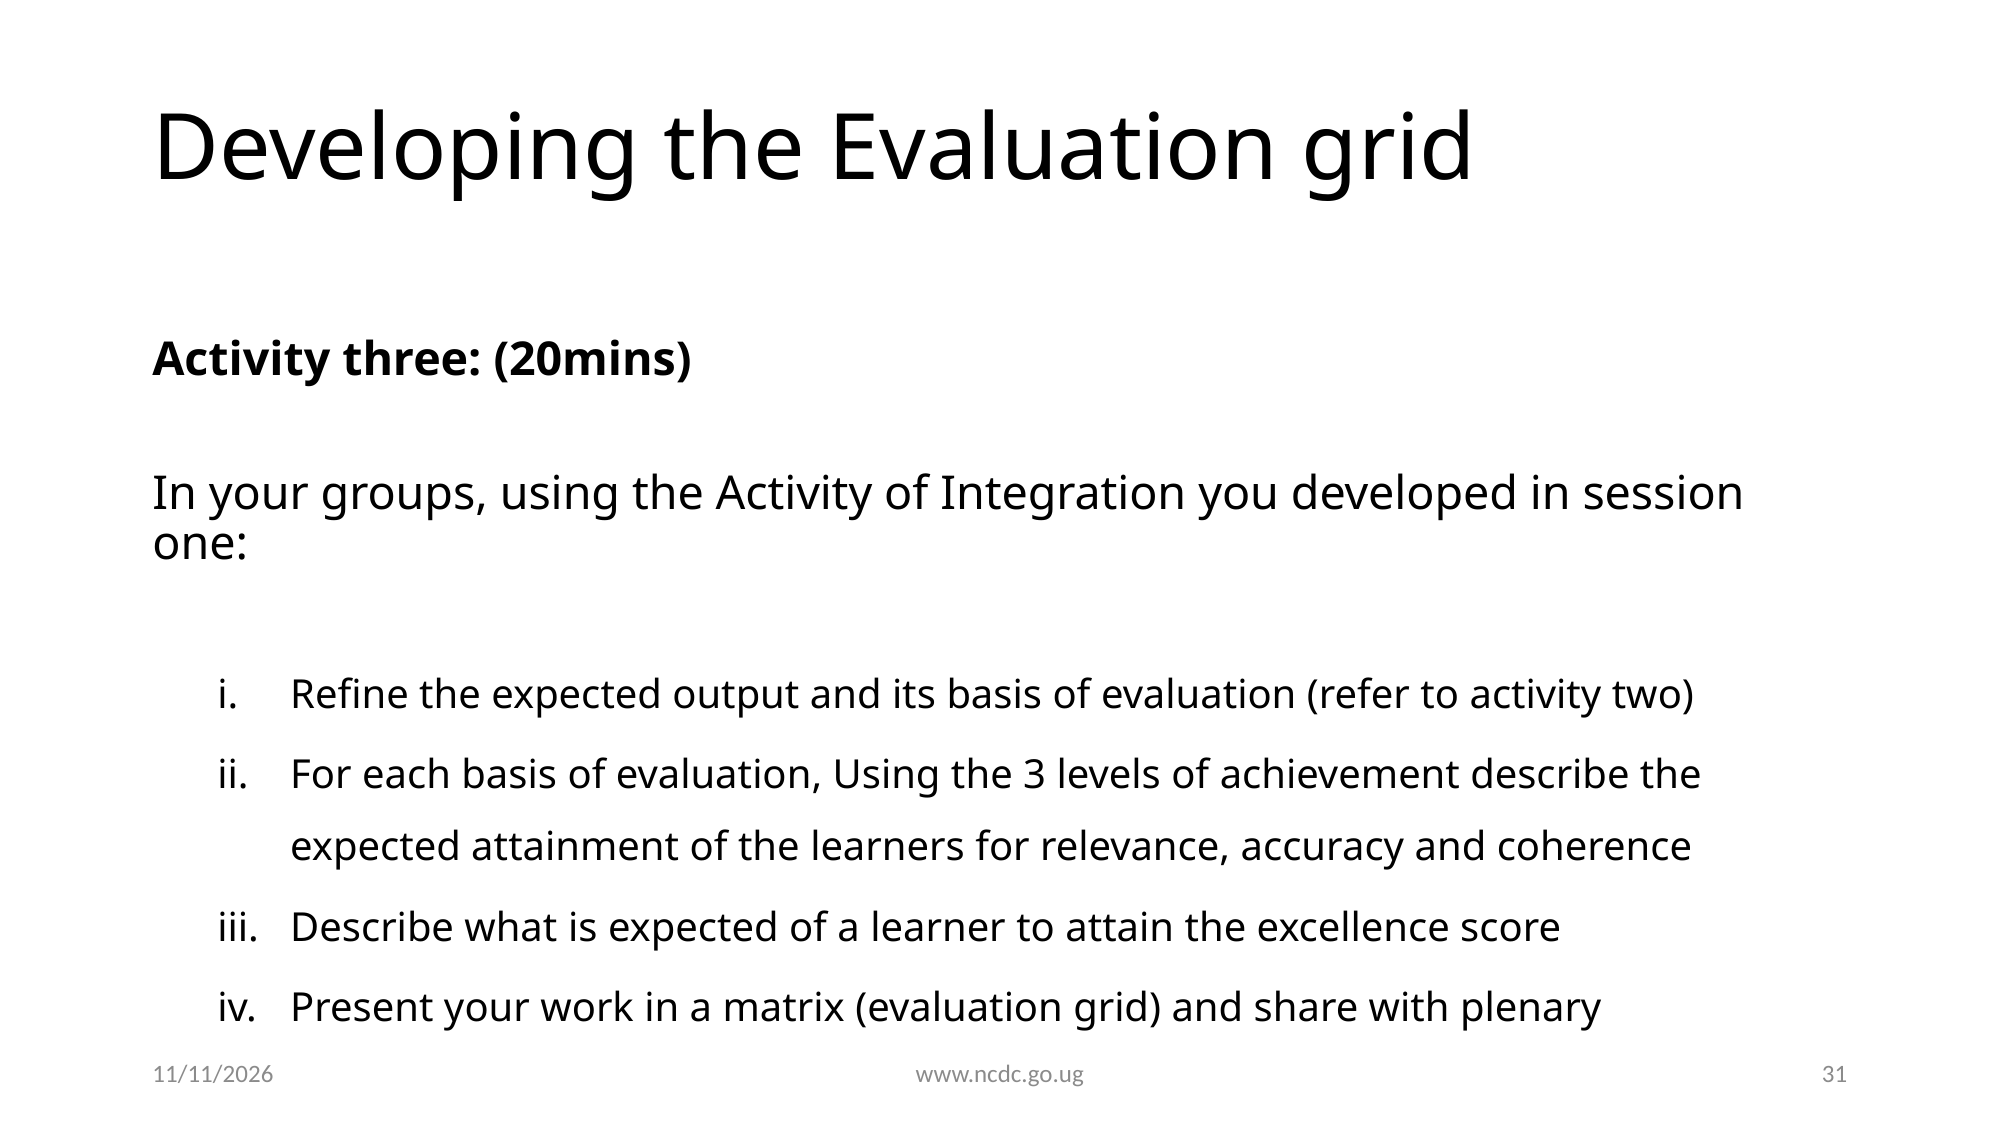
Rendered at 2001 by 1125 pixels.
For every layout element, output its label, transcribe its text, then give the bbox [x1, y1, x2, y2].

slide_number 31 [1412, 1042, 1863, 1103]
list Activity three: (20mins) In your groups, using the Activity of Integration you developed in session one: Refine the expected output and its basis of evaluation (refer to activity two) For each basis of evaluation, Using the 3 levels of achievement describe the expected attainment of the learners for relevance, accuracy and coherence Describe what is expected of a learner to attain the excellence score Present your work in a matrix (evaluation grid) and share with plenary [137, 255, 1863, 1044]
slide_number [137, 1042, 588, 1103]
title Developing the Evaluation grid [137, 59, 1863, 241]
footer www.ncdc.go.ug [662, 1042, 1338, 1103]
